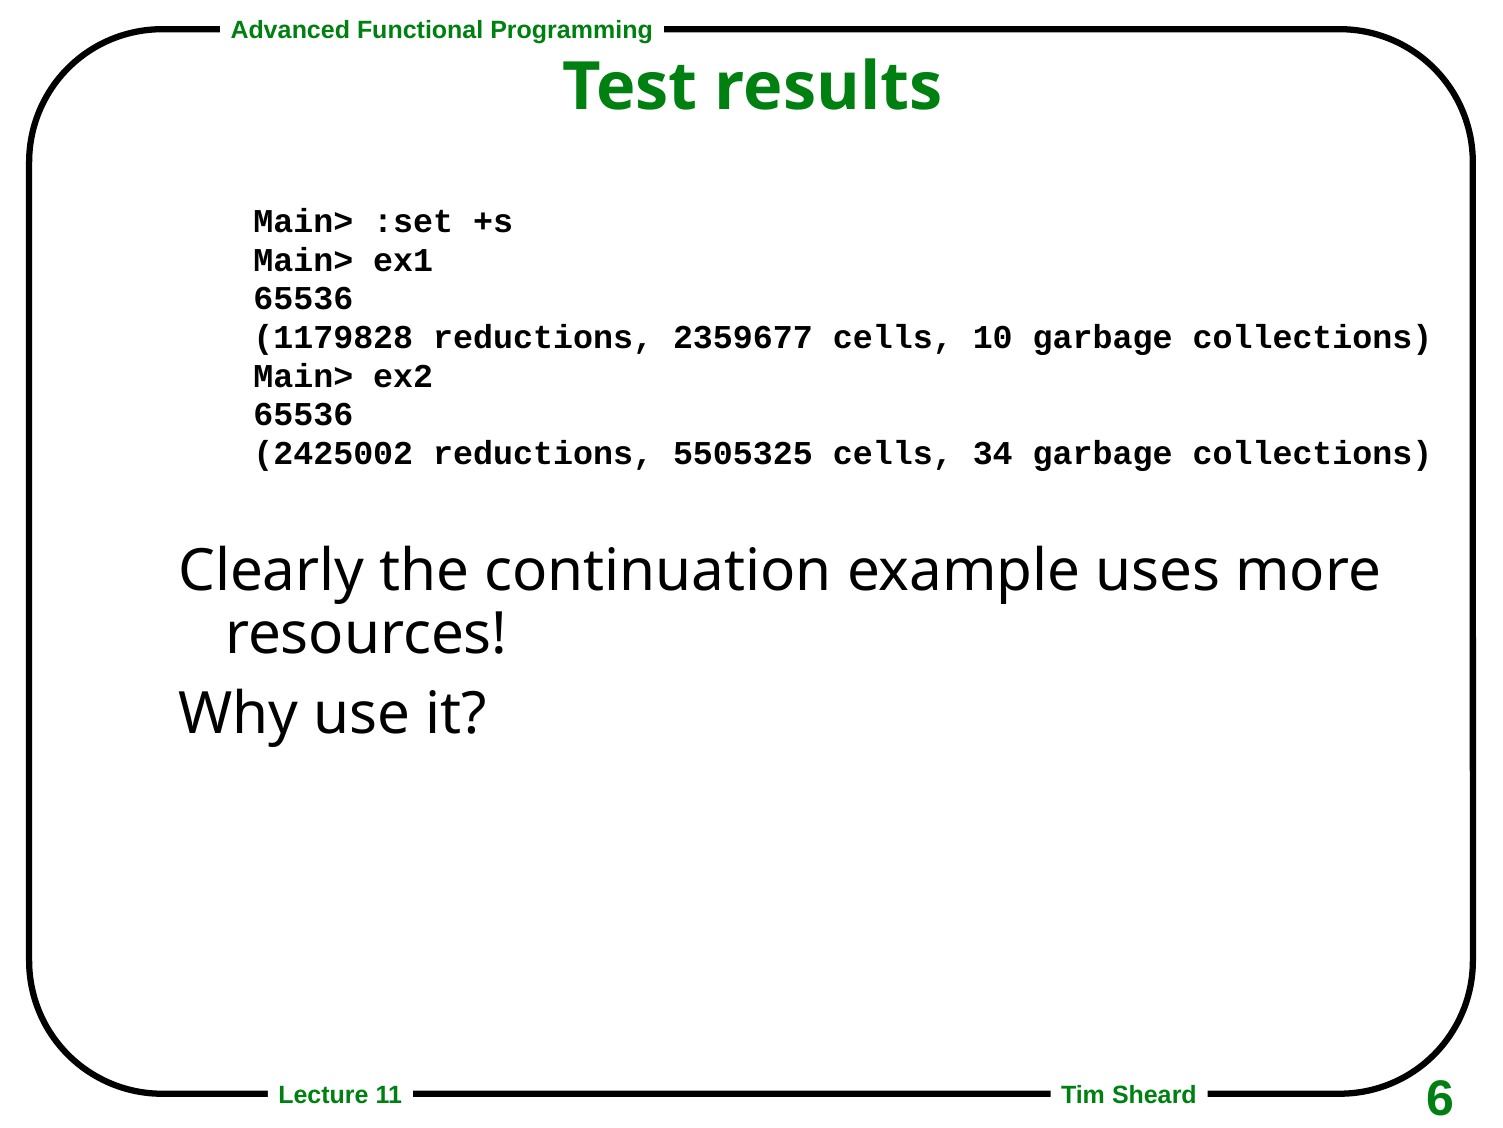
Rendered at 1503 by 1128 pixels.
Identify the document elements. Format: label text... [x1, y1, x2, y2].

list Main> :set +s Main> ex1 65536 (1179828 reductions, 2359677 cells, 10 garbage collections) Main> ex2 65536 (2425002 reductions, 5505325 cells, 34 garbage collections) Clearly the continuation example uses more resources! Why use it? [161, 198, 1465, 990]
title Test results [546, 49, 959, 129]
